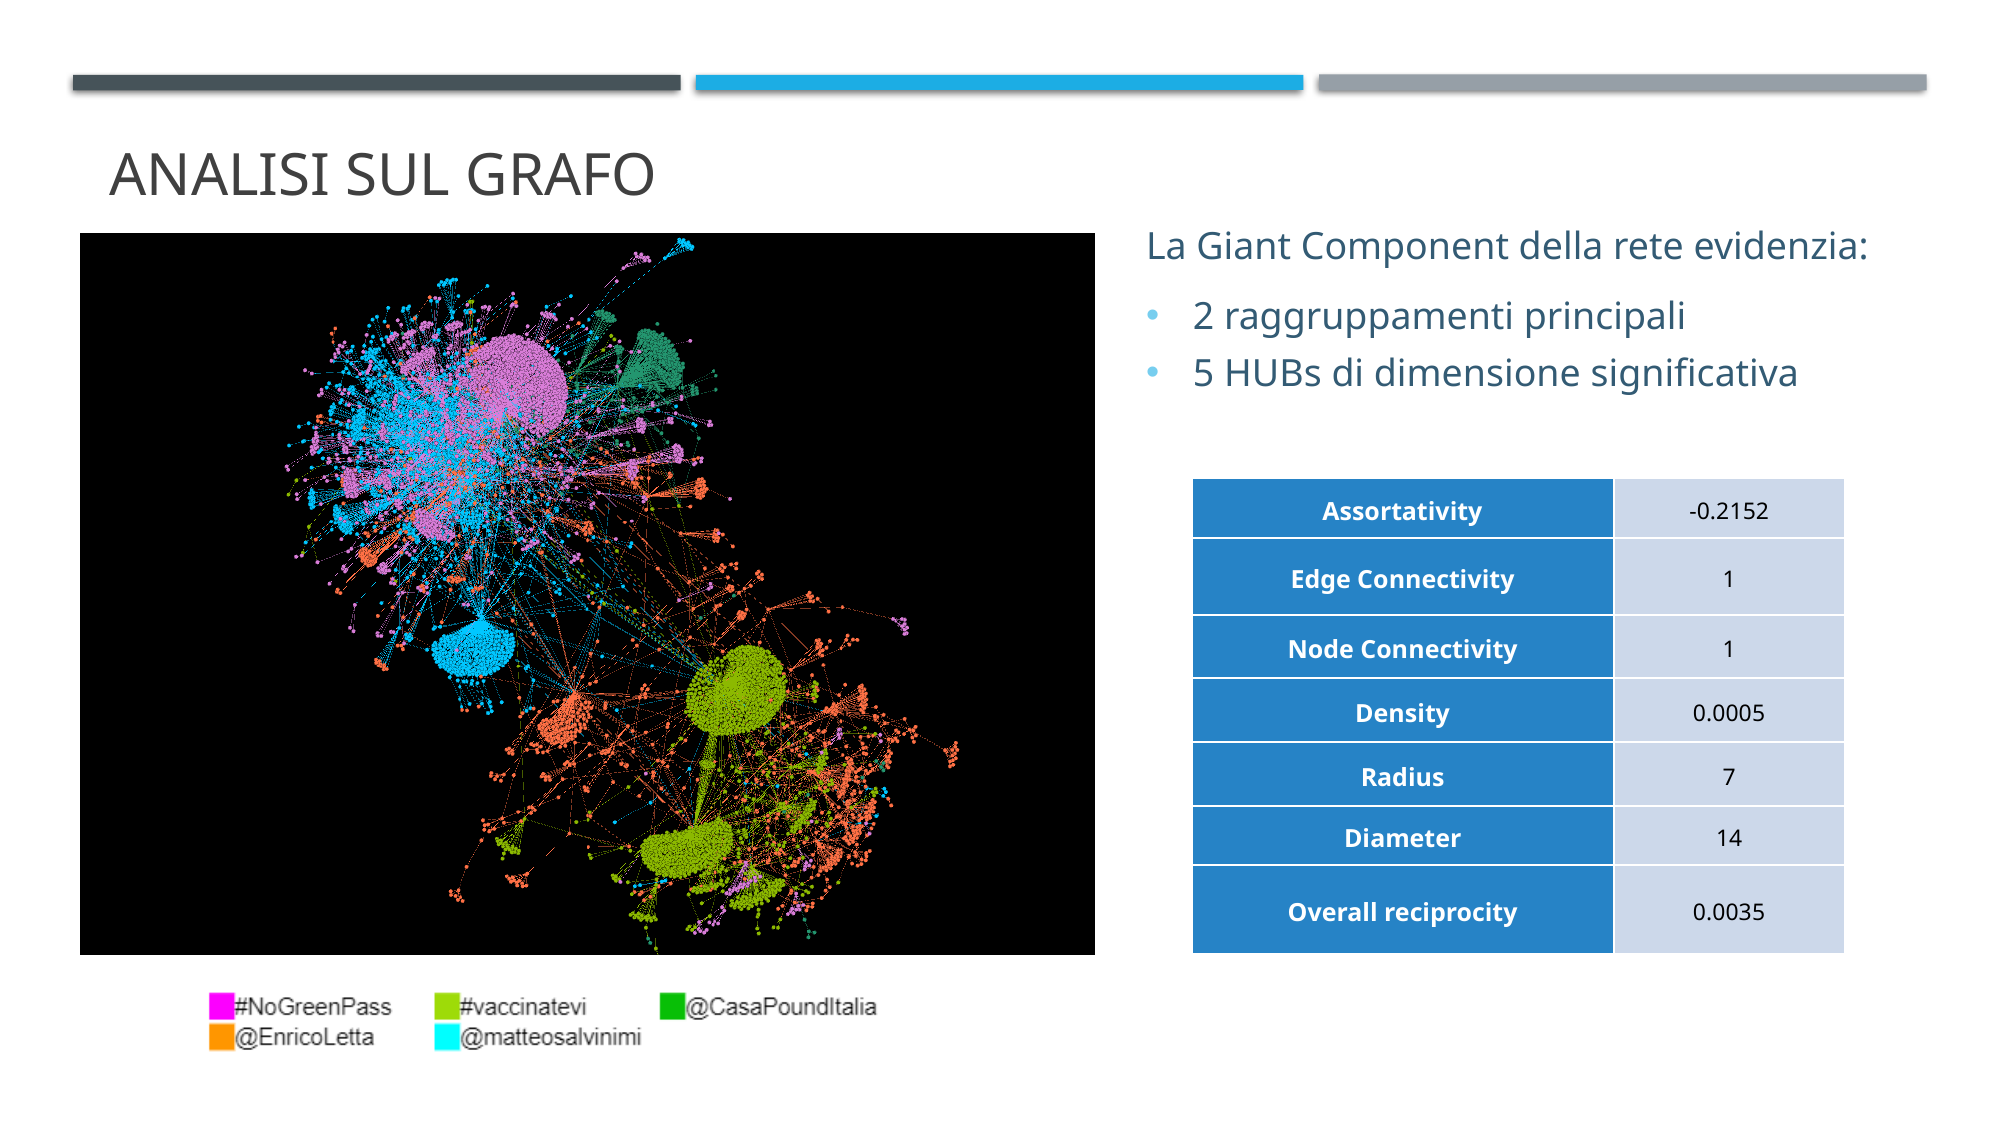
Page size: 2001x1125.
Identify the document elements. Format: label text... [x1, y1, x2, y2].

table_cell Overall reciprocity [1193, 866, 1613, 953]
table_cell 1 [1615, 539, 1844, 614]
table_cell 7 [1615, 743, 1844, 805]
picture [80, 233, 1095, 955]
table_cell 0.0035 [1615, 866, 1844, 953]
table_cell Diameter [1193, 807, 1613, 864]
title Analisi sul grafo [94, 119, 1904, 215]
table_cell 14 [1615, 807, 1844, 864]
table_cell 1 [1615, 616, 1844, 677]
table_cell Edge Connectivity [1193, 539, 1613, 614]
table_cell 0.0005 [1615, 679, 1844, 741]
table_cell Radius [1193, 743, 1613, 805]
table_header -0.2152 [1615, 479, 1844, 537]
table_header Assortativity [1193, 479, 1613, 537]
picture [186, 974, 896, 1070]
table_cell Density [1193, 679, 1613, 741]
text_box La Giant Component della rete evidenzia: 2 raggruppamenti principali 5 HUBs di dimensione significativa [1131, 214, 1906, 402]
table_cell Node Connectivity [1193, 616, 1613, 677]
